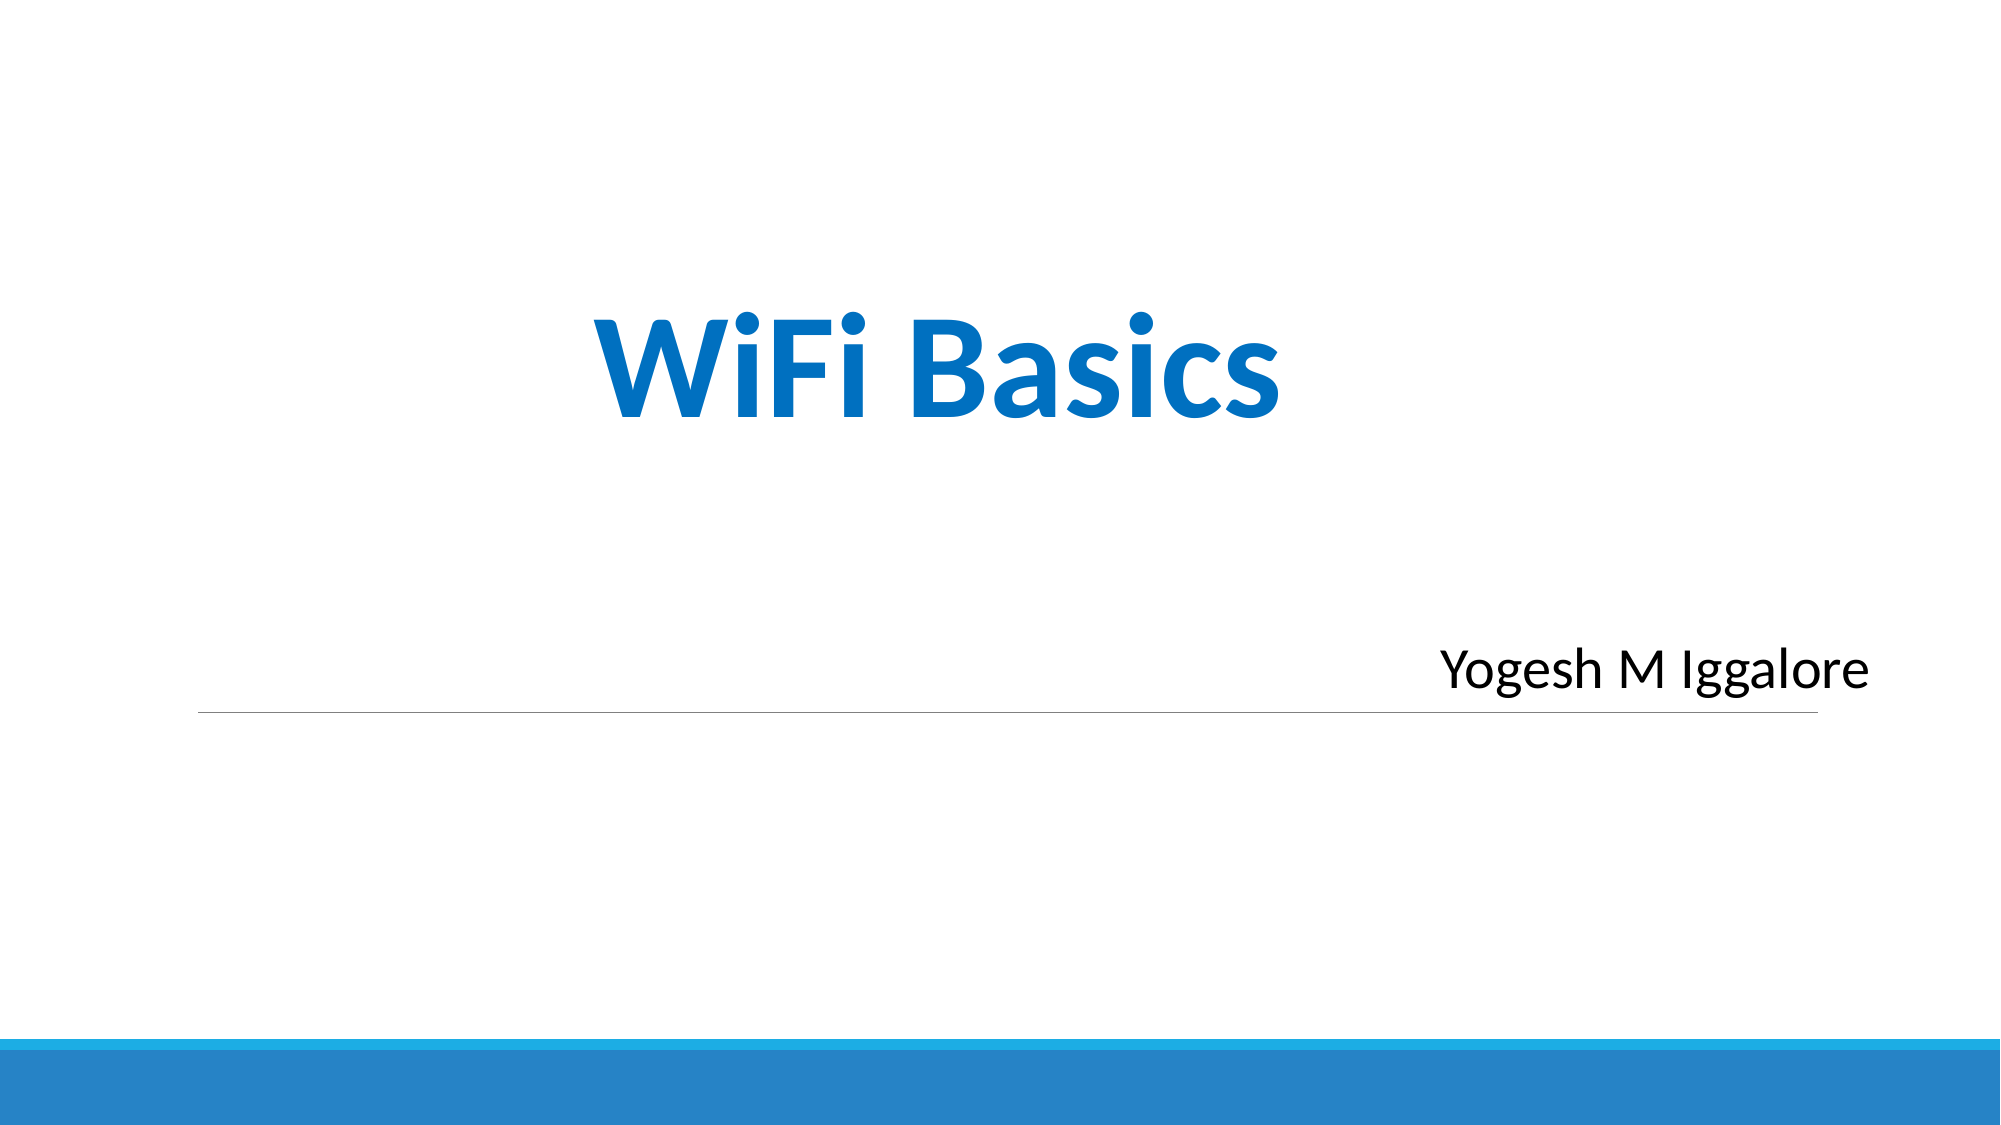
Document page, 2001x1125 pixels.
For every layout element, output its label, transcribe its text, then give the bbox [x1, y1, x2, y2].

text_box WiFi Basics [579, 260, 1299, 455]
text_box Yogesh M Iggalore [1425, 622, 1886, 708]
